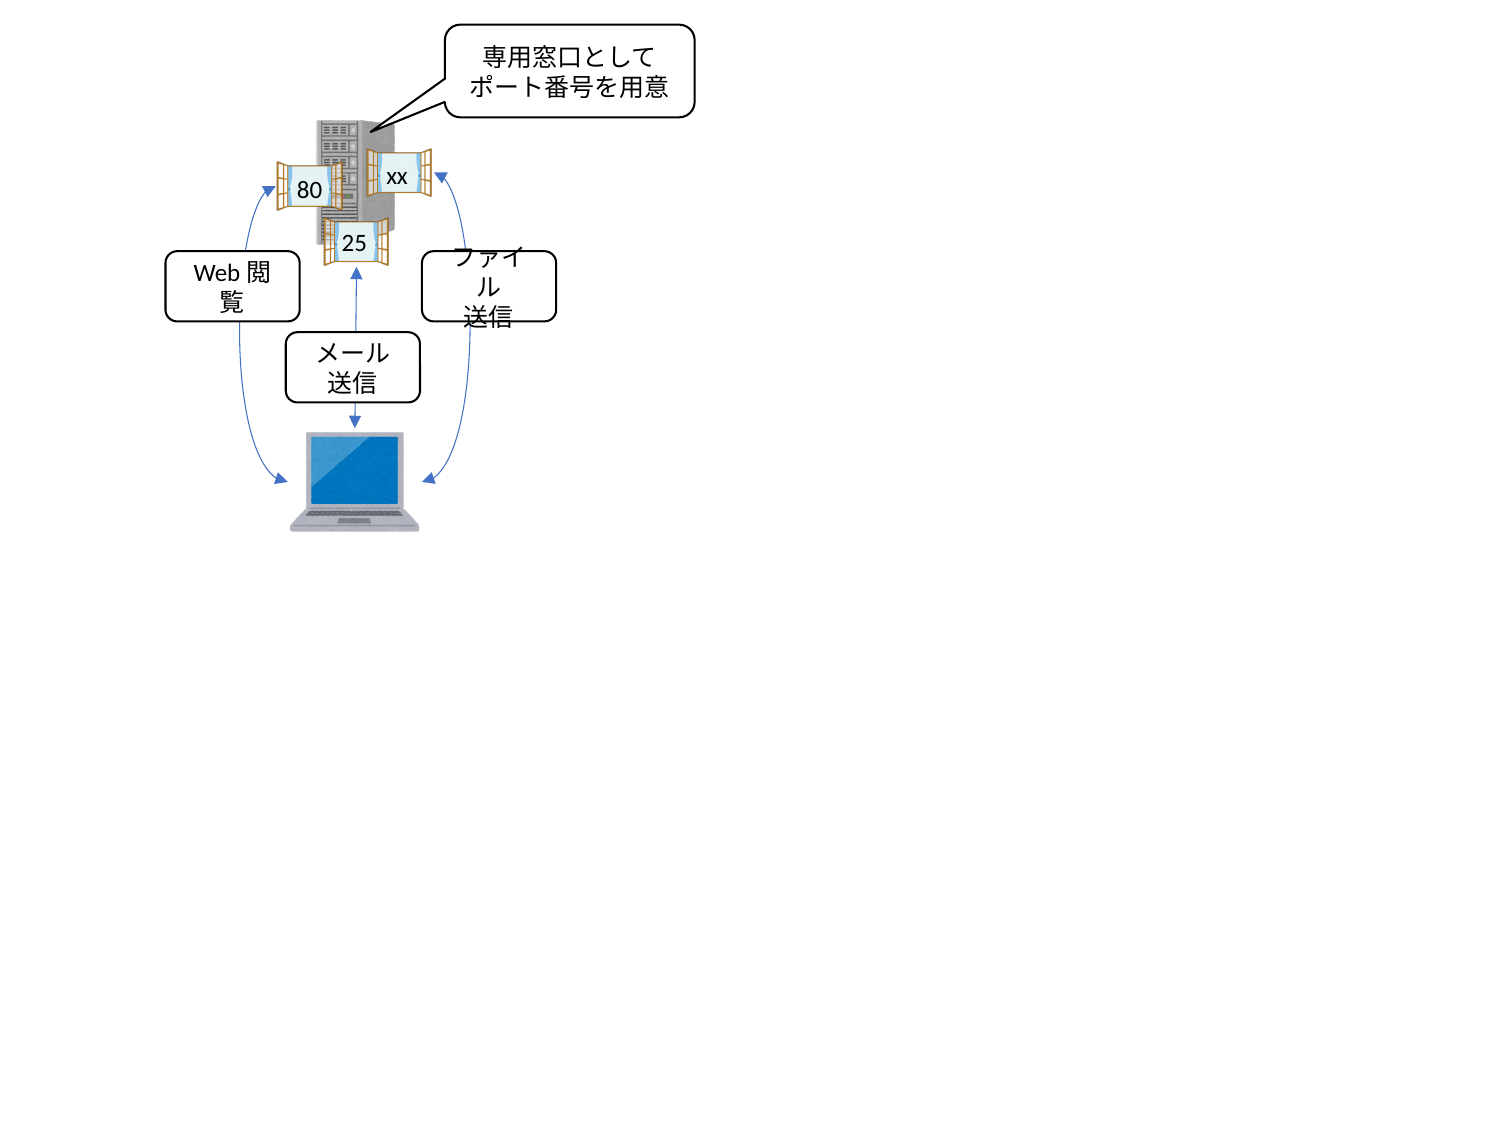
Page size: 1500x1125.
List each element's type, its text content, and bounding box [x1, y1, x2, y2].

text_box ファイル 送信 [434, 250, 558, 323]
picture [275, 117, 434, 267]
picture [287, 428, 422, 536]
text_box メール 送信 [288, 331, 354, 404]
text_box 専用窓口として ポート番号を用意 [389, 23, 696, 119]
text_box メール 送信 [357, 331, 421, 404]
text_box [421, 198, 434, 482]
text_box Web閲覧 [288, 250, 301, 323]
text_box Web閲覧 [164, 250, 275, 323]
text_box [275, 212, 288, 482]
